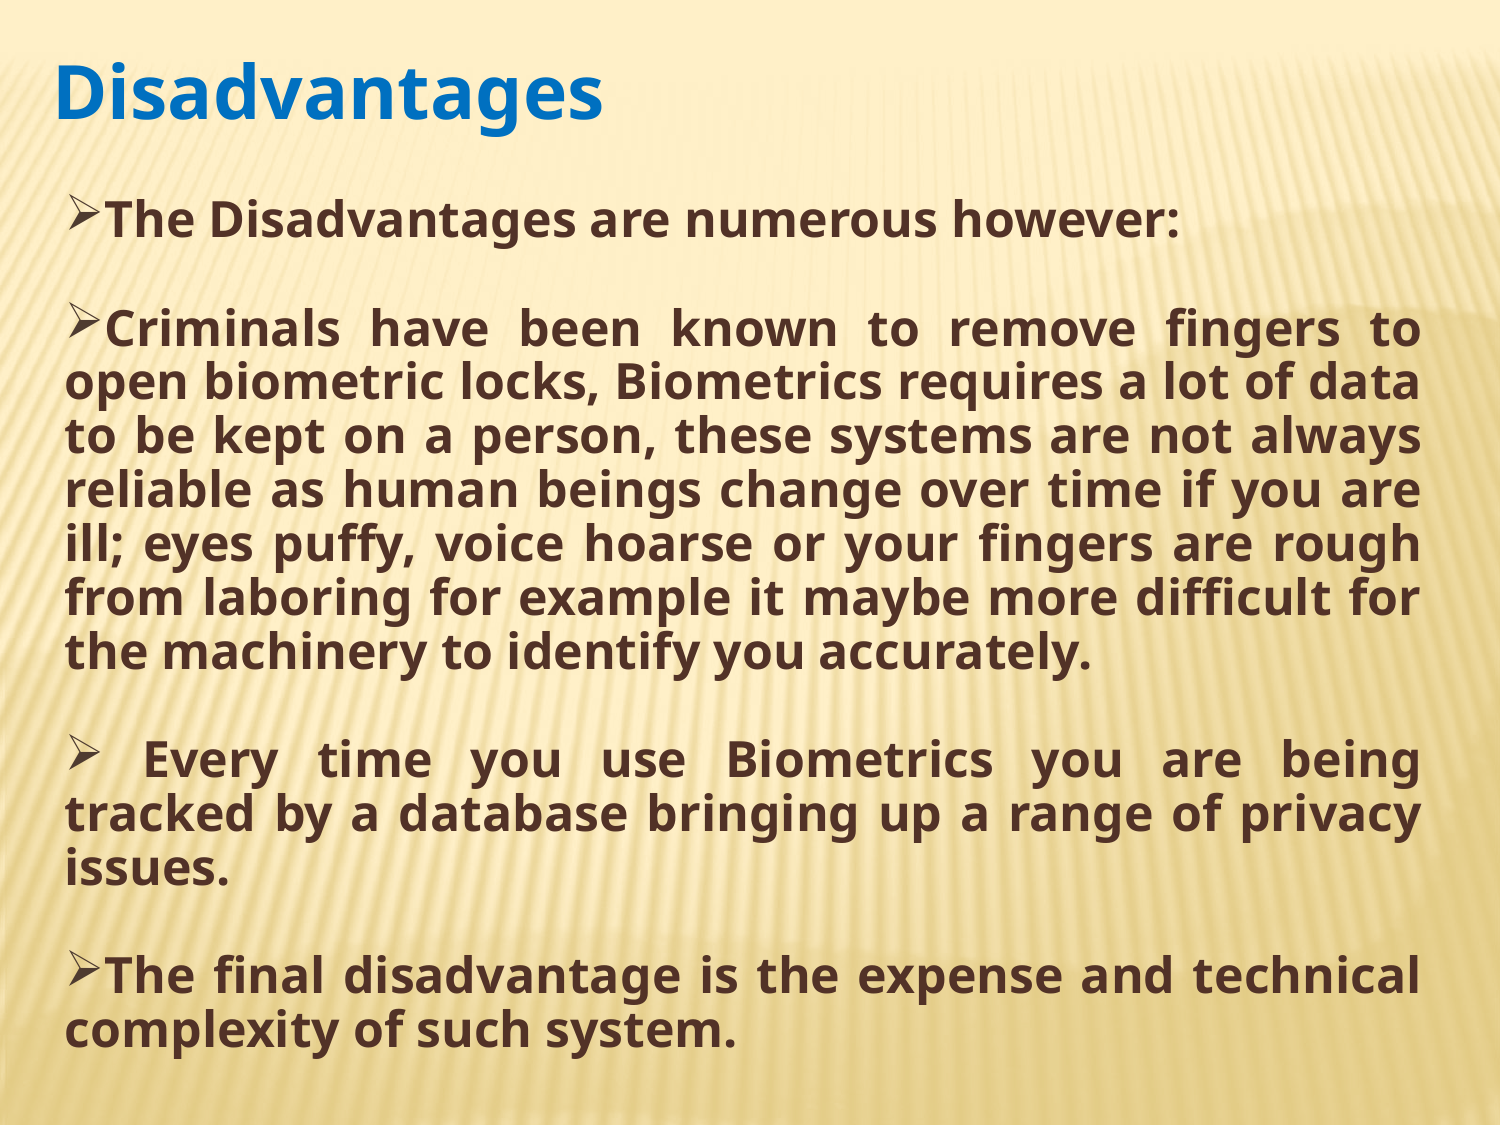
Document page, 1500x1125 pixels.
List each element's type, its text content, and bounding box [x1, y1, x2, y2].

text_box Disadvantages [37, 37, 838, 143]
text_box The Disadvantages are numerous however: Criminals have been known to remove fingers to open biometric locks, Biometrics requires a lot of data to be kept on a person, these systems are not always reliable as human beings change over time if you are ill; eyes puffy, voice hoarse or your fingers are rough from laboring for example it maybe more difficult for the machinery to identify you accurately. Every time you use Biometrics you are being tracked by a database bringing up a range of privacy issues. The final disadvantage is the expense and technical complexity of such system. [50, 187, 1438, 1066]
